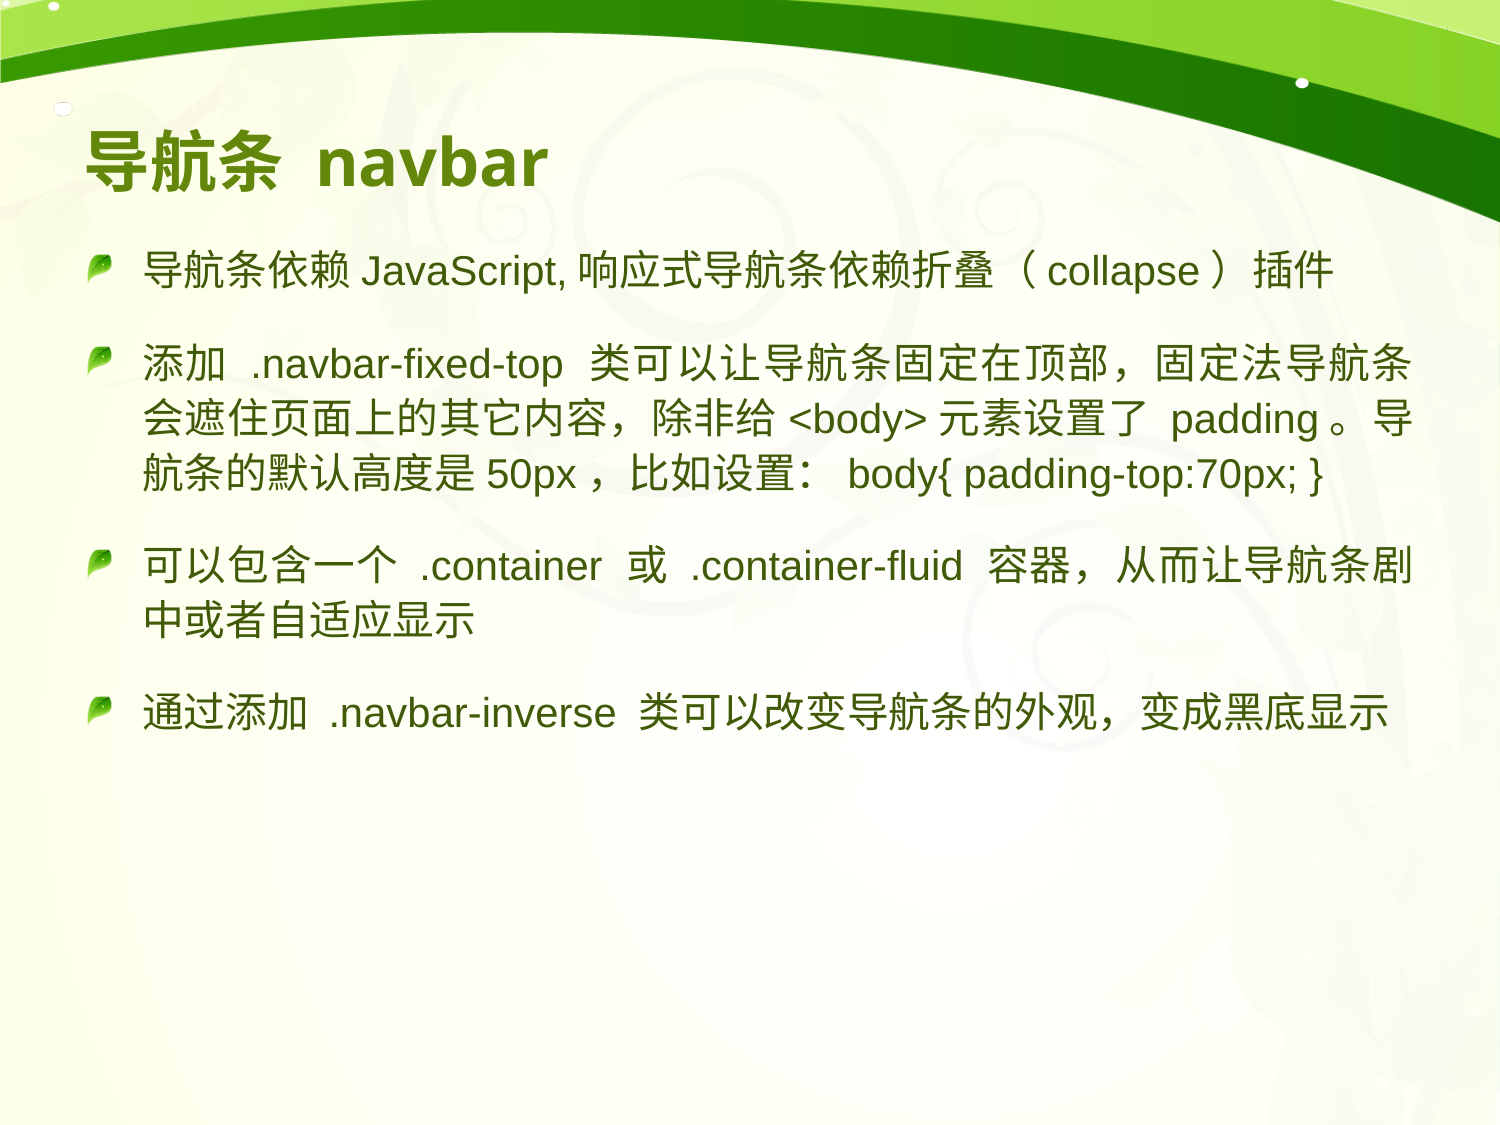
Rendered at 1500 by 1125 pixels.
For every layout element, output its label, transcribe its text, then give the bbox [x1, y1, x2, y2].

picture [83, 693, 115, 729]
title 导航条 navbar [68, 93, 1083, 209]
picture [0, 0, 1500, 1125]
picture [83, 546, 115, 582]
picture [83, 251, 115, 287]
picture [83, 343, 115, 379]
list 导航条依赖JavaScript,响应式导航条依赖折叠（collapse）插件 添加 .navbar-fixed-top 类可以让导航条固定在顶部，固定法导航条会遮住页面上的其它内容，除非给<body>元素设置了 padding。导航条的默认高度是50px，比如设置：body{ padding-top:70px; } 可以包含一个 .container 或 .container-fluid 容器，从而让导航条剧中或者自适应显示 通过添加 .navbar-inverse 类可以改变导航条的外观，变成黑底显示 [68, 231, 1429, 1053]
